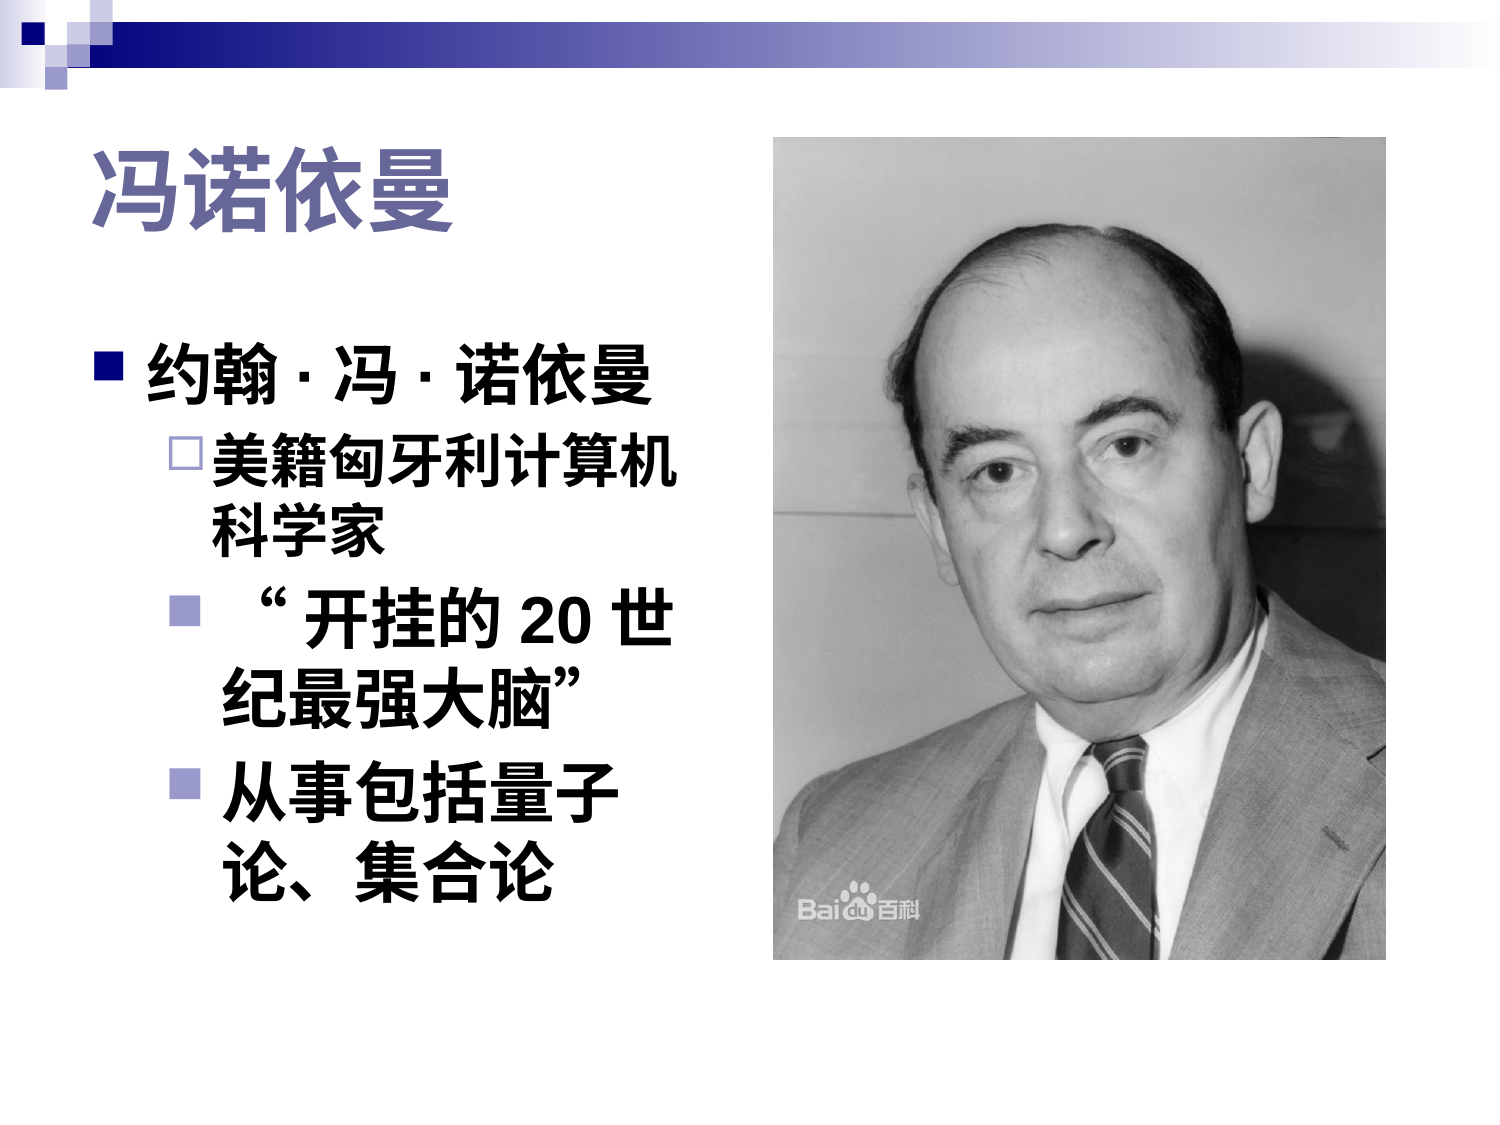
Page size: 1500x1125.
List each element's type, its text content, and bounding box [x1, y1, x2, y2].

list 约翰·冯·诺依曼 美籍匈牙利计算机科学家 “开挂的20世纪最强大脑” 从事包括量子论、集合论 [75, 324, 750, 963]
picture [773, 137, 1386, 960]
title 冯诺依曼 [75, 75, 1425, 300]
